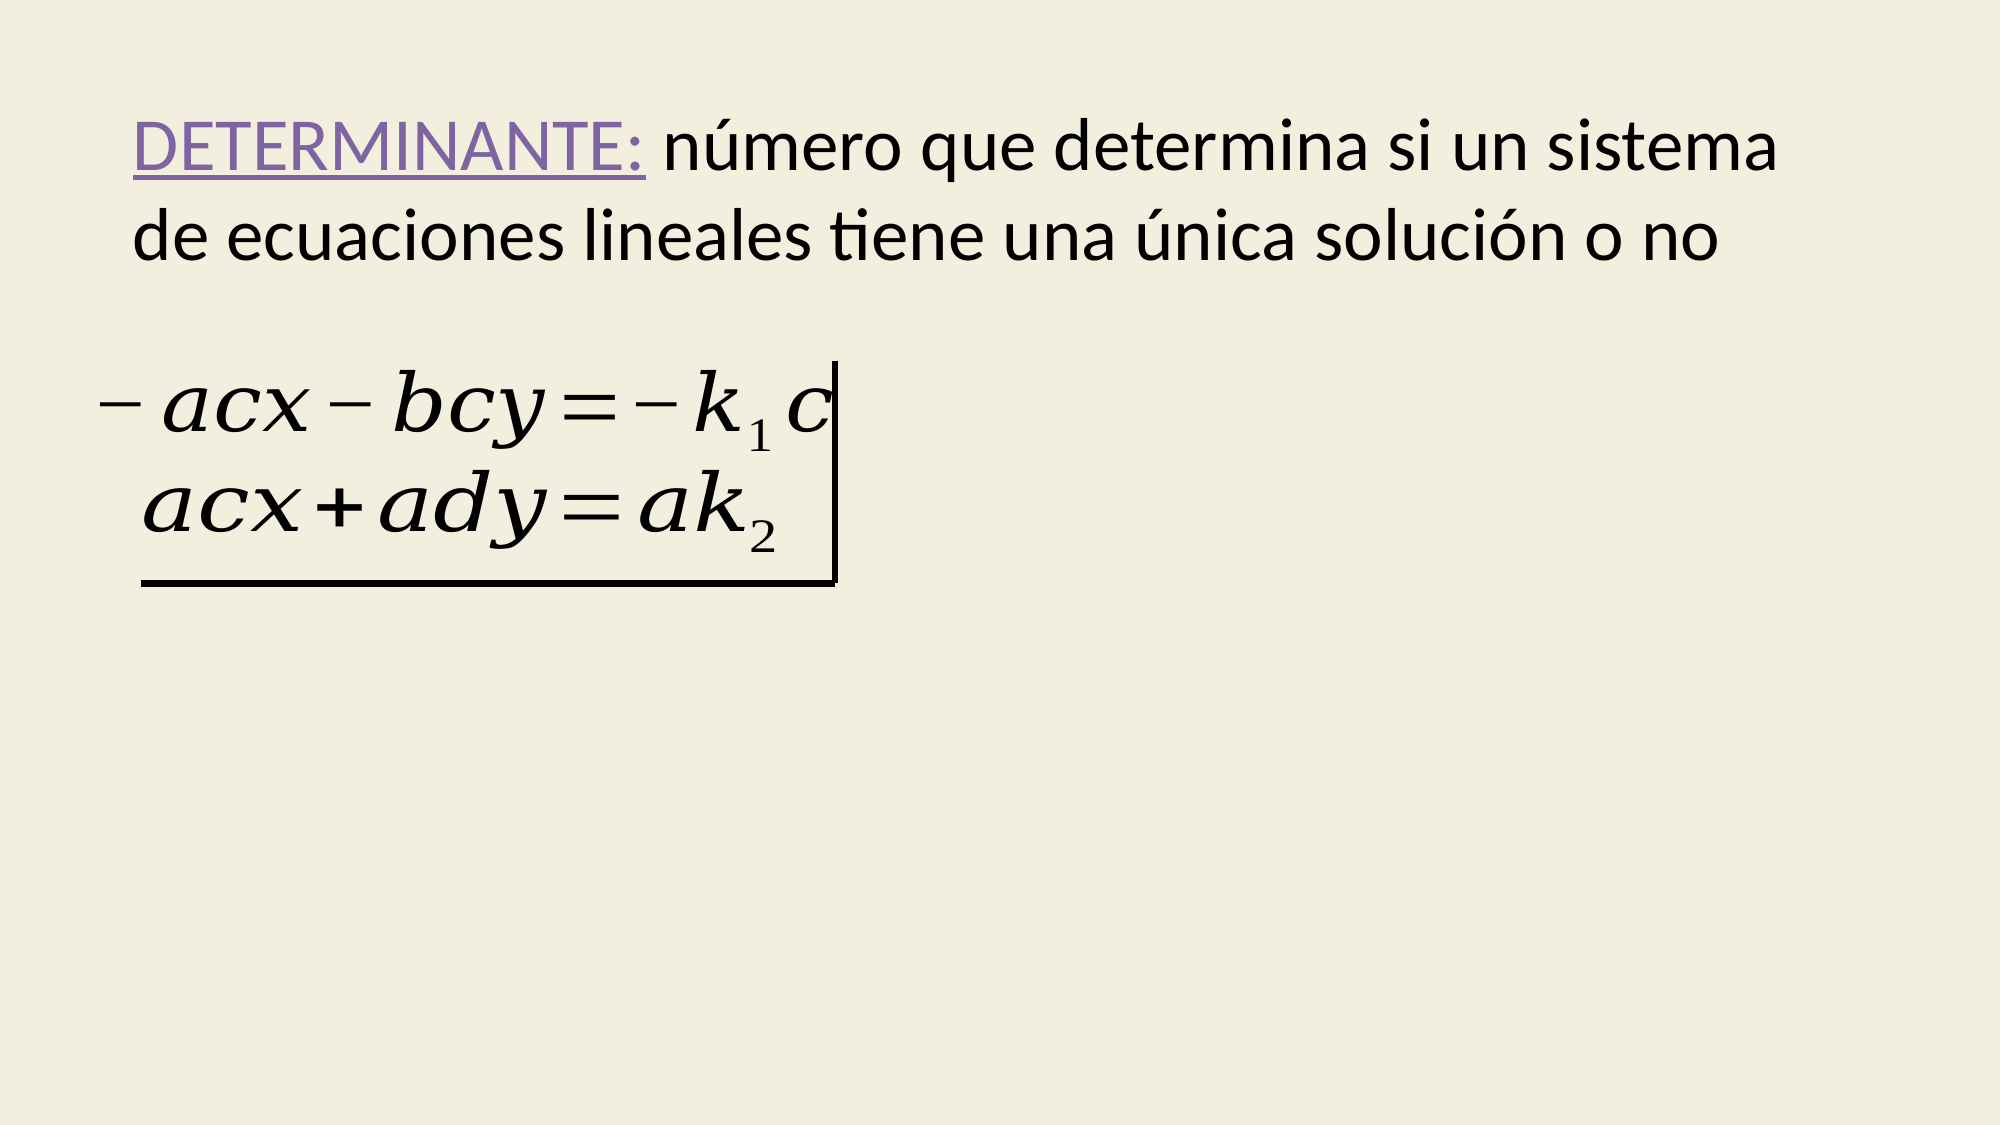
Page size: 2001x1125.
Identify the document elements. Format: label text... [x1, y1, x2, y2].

text_box DETERMINANTE: número que determina si un sistema de ecuaciones lineales tiene una única solución o no [118, 87, 1882, 283]
